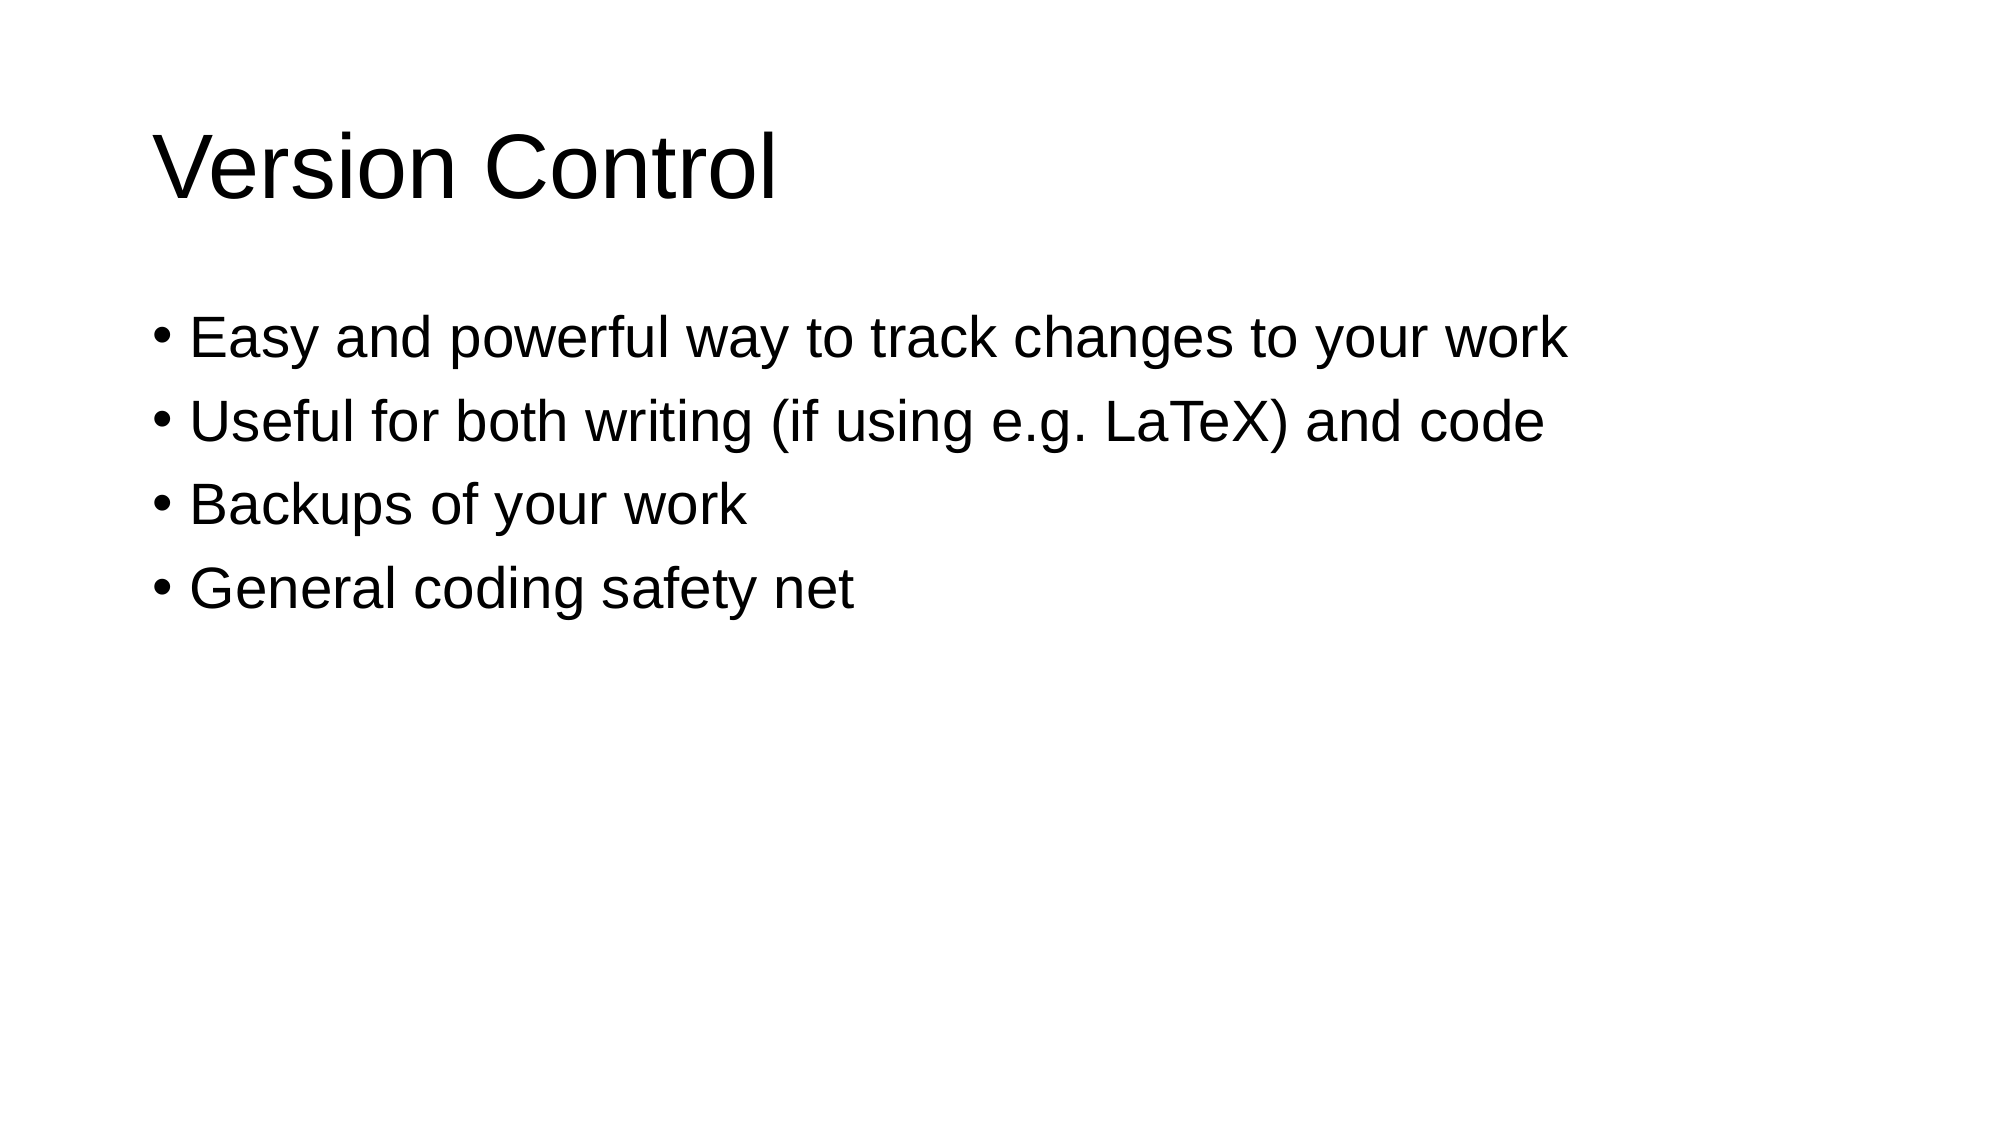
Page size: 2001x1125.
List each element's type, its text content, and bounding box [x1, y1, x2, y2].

list Easy and powerful way to track changes to your work Useful for both writing (if using e.g. LaTeX) and code Backups of your work General coding safety net [137, 299, 1863, 1014]
title Version Control [137, 59, 1863, 278]
